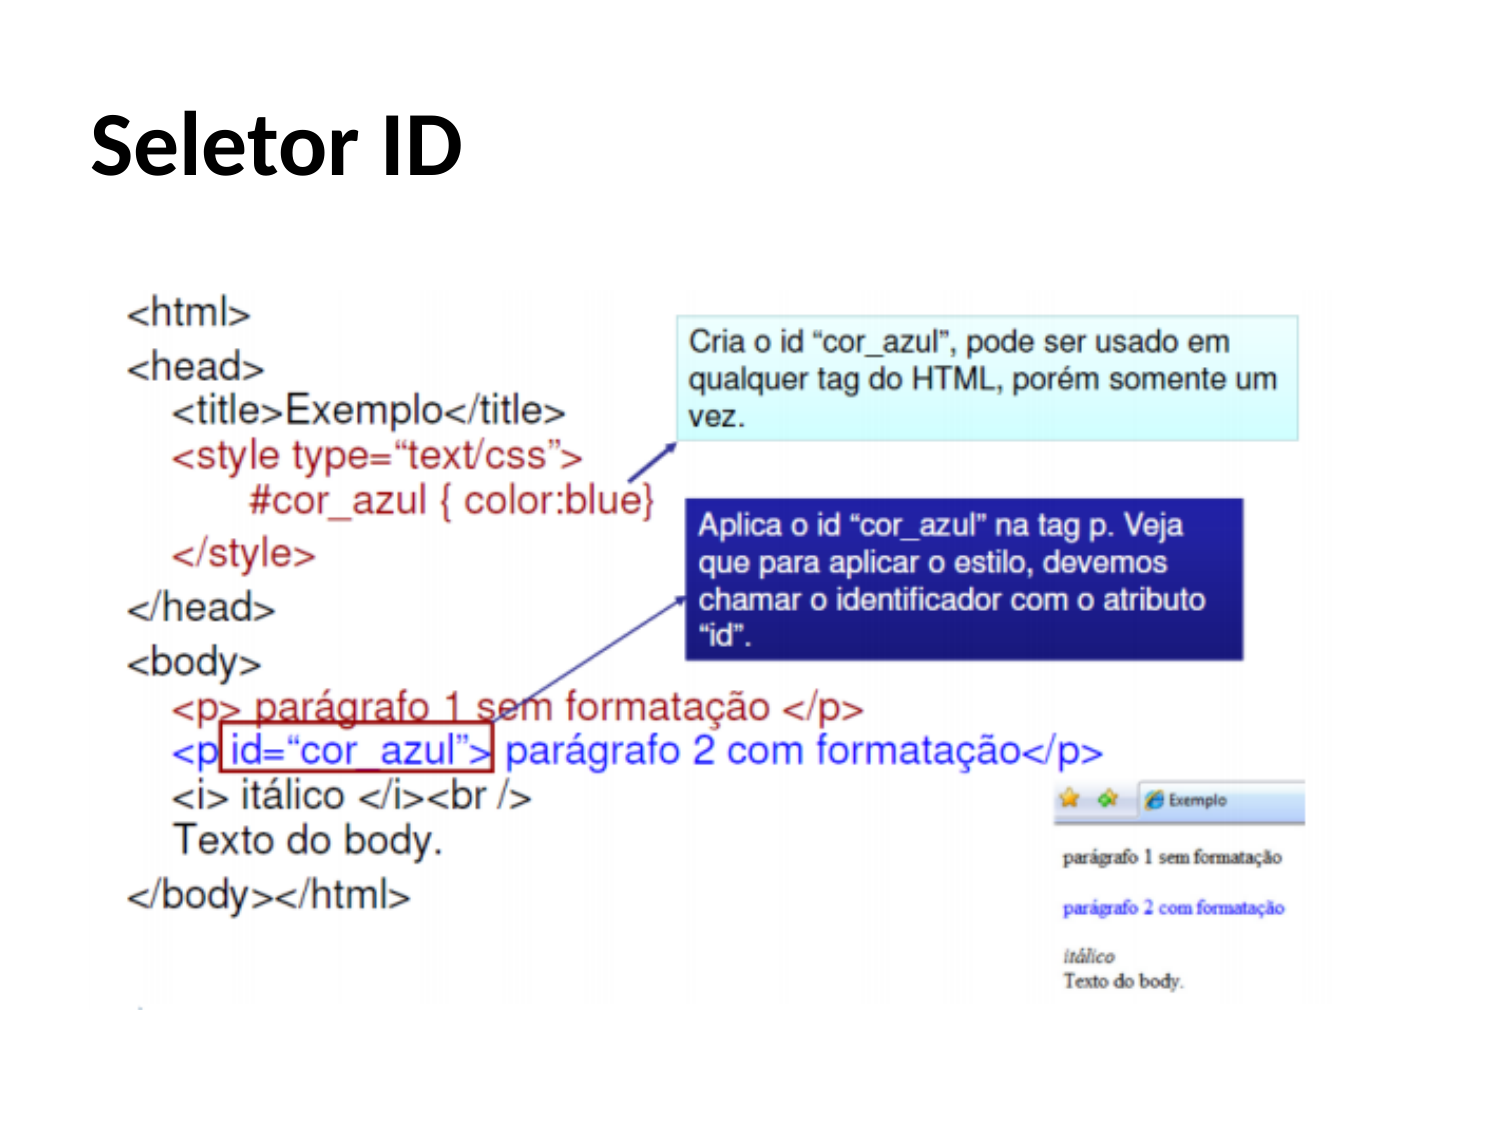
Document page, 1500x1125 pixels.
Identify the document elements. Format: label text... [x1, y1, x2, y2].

picture [88, 290, 1351, 1011]
title Seletor ID [75, 45, 1425, 233]
